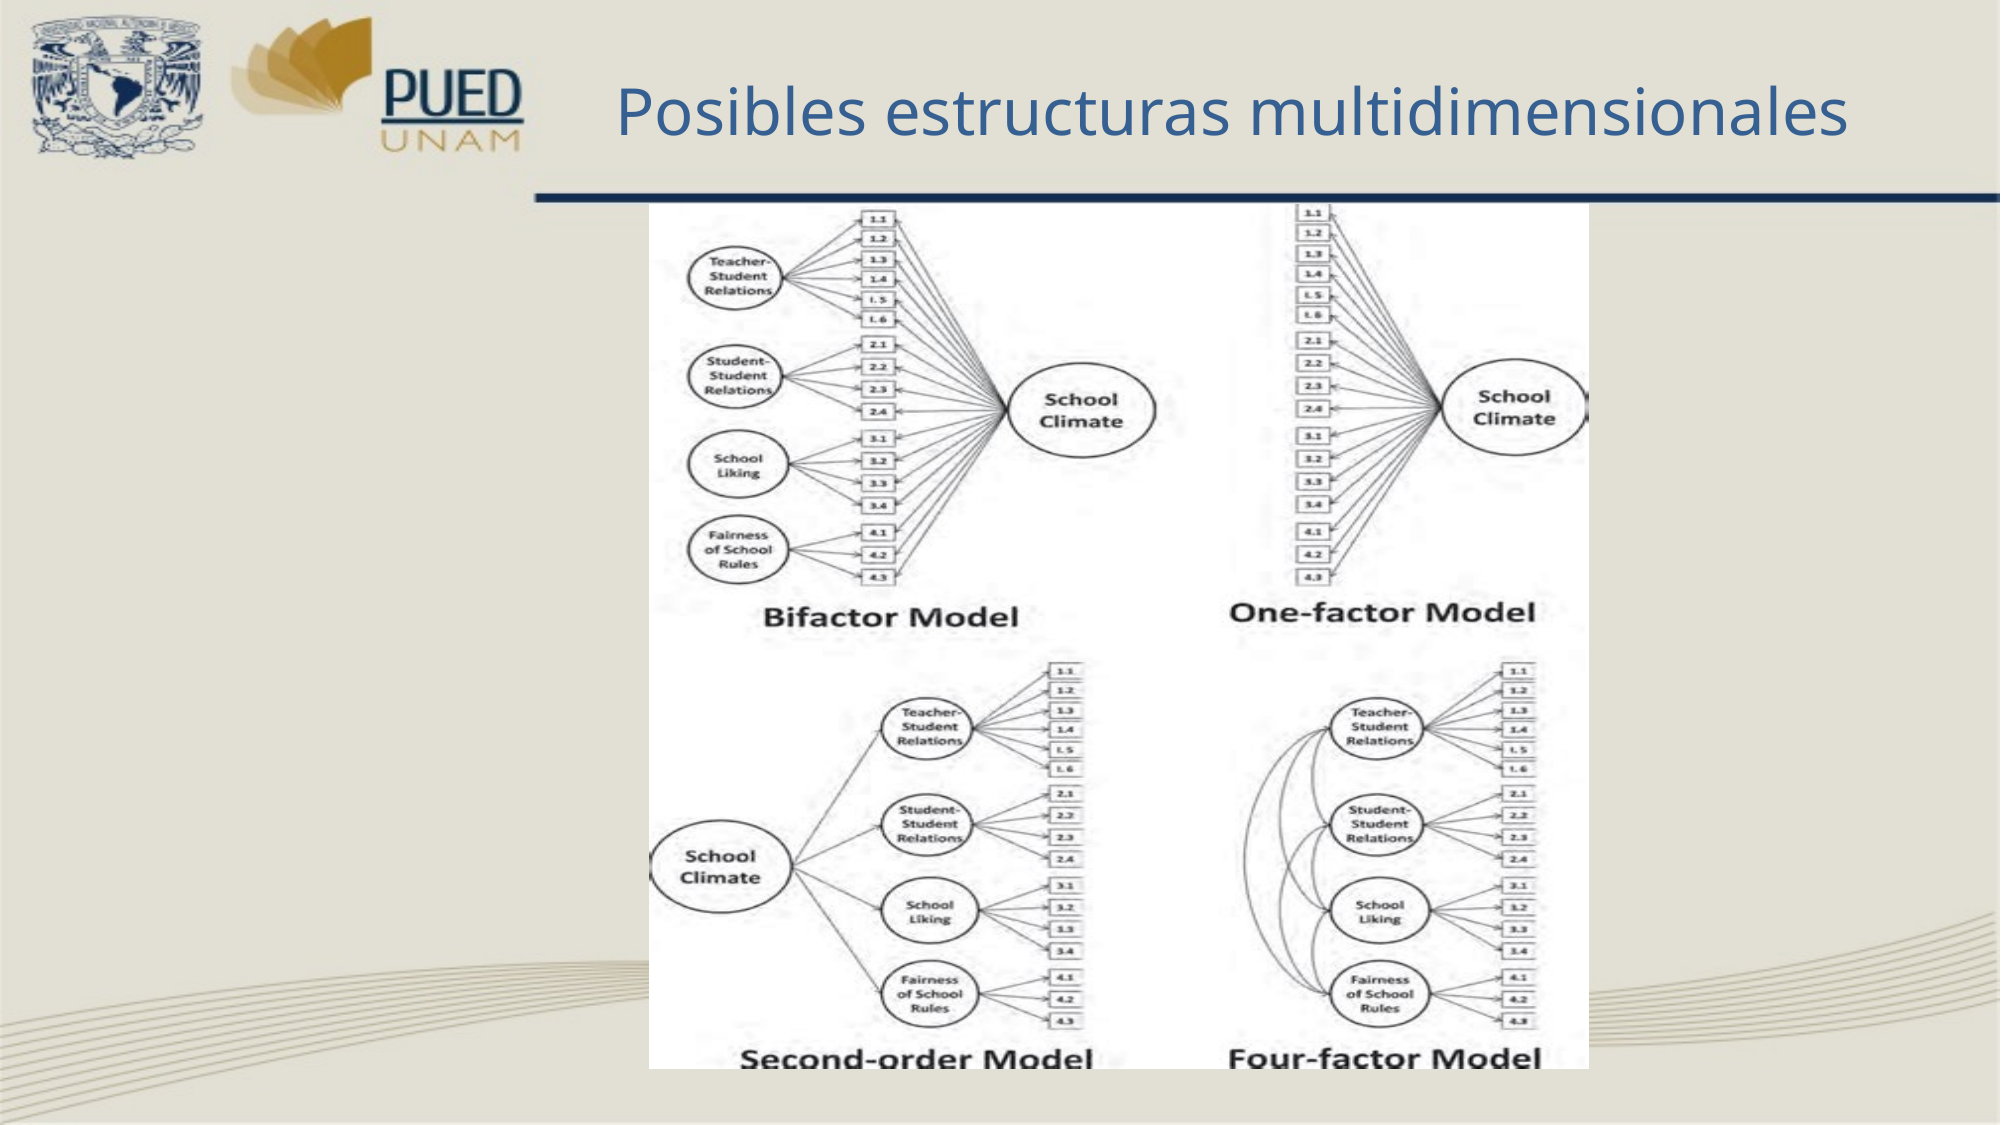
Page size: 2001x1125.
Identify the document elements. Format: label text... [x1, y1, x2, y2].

title Posibles estructuras multidimensionales [566, 45, 1900, 174]
picture [0, 0, 2000, 1125]
